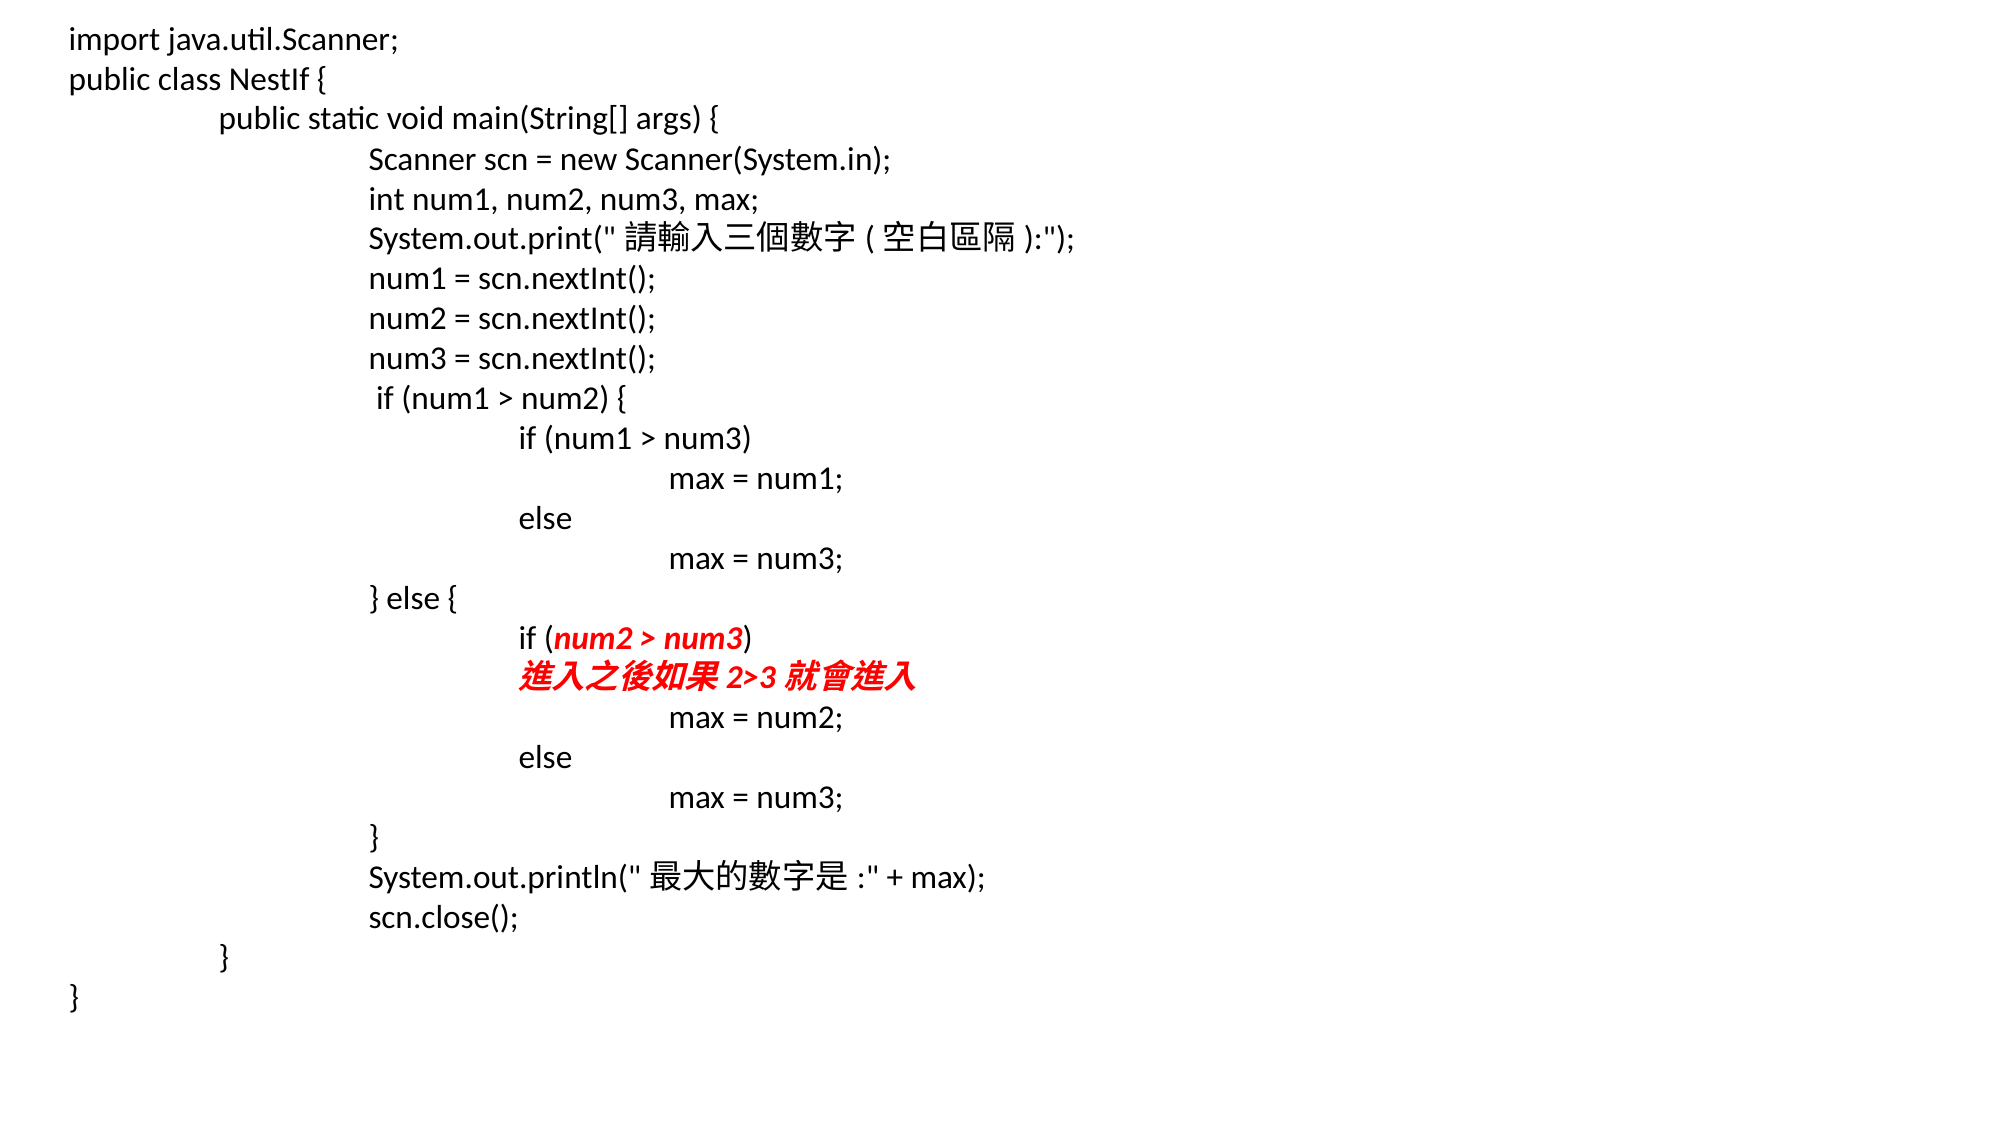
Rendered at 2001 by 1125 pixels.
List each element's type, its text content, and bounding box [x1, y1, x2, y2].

text_box import java.util.Scanner; public class NestIf { public static void main(String[] args) { Scanner scn = new Scanner(System.in); int num1, num2, num3, max; System.out.print("請輸入三個數字(空白區隔):"); num1 = scn.nextInt(); num2 = scn.nextInt(); num3 = scn.nextInt(); if (num1 > num2) { if (num1 > num3) max = num1; else max = num3; } else { if (num2 > num3) 進入之後如果2>3就會進入 max = num2; else max = num3; } System.out.println("最大的數字是:" + max); scn.close(); } } [53, 9, 1908, 1023]
